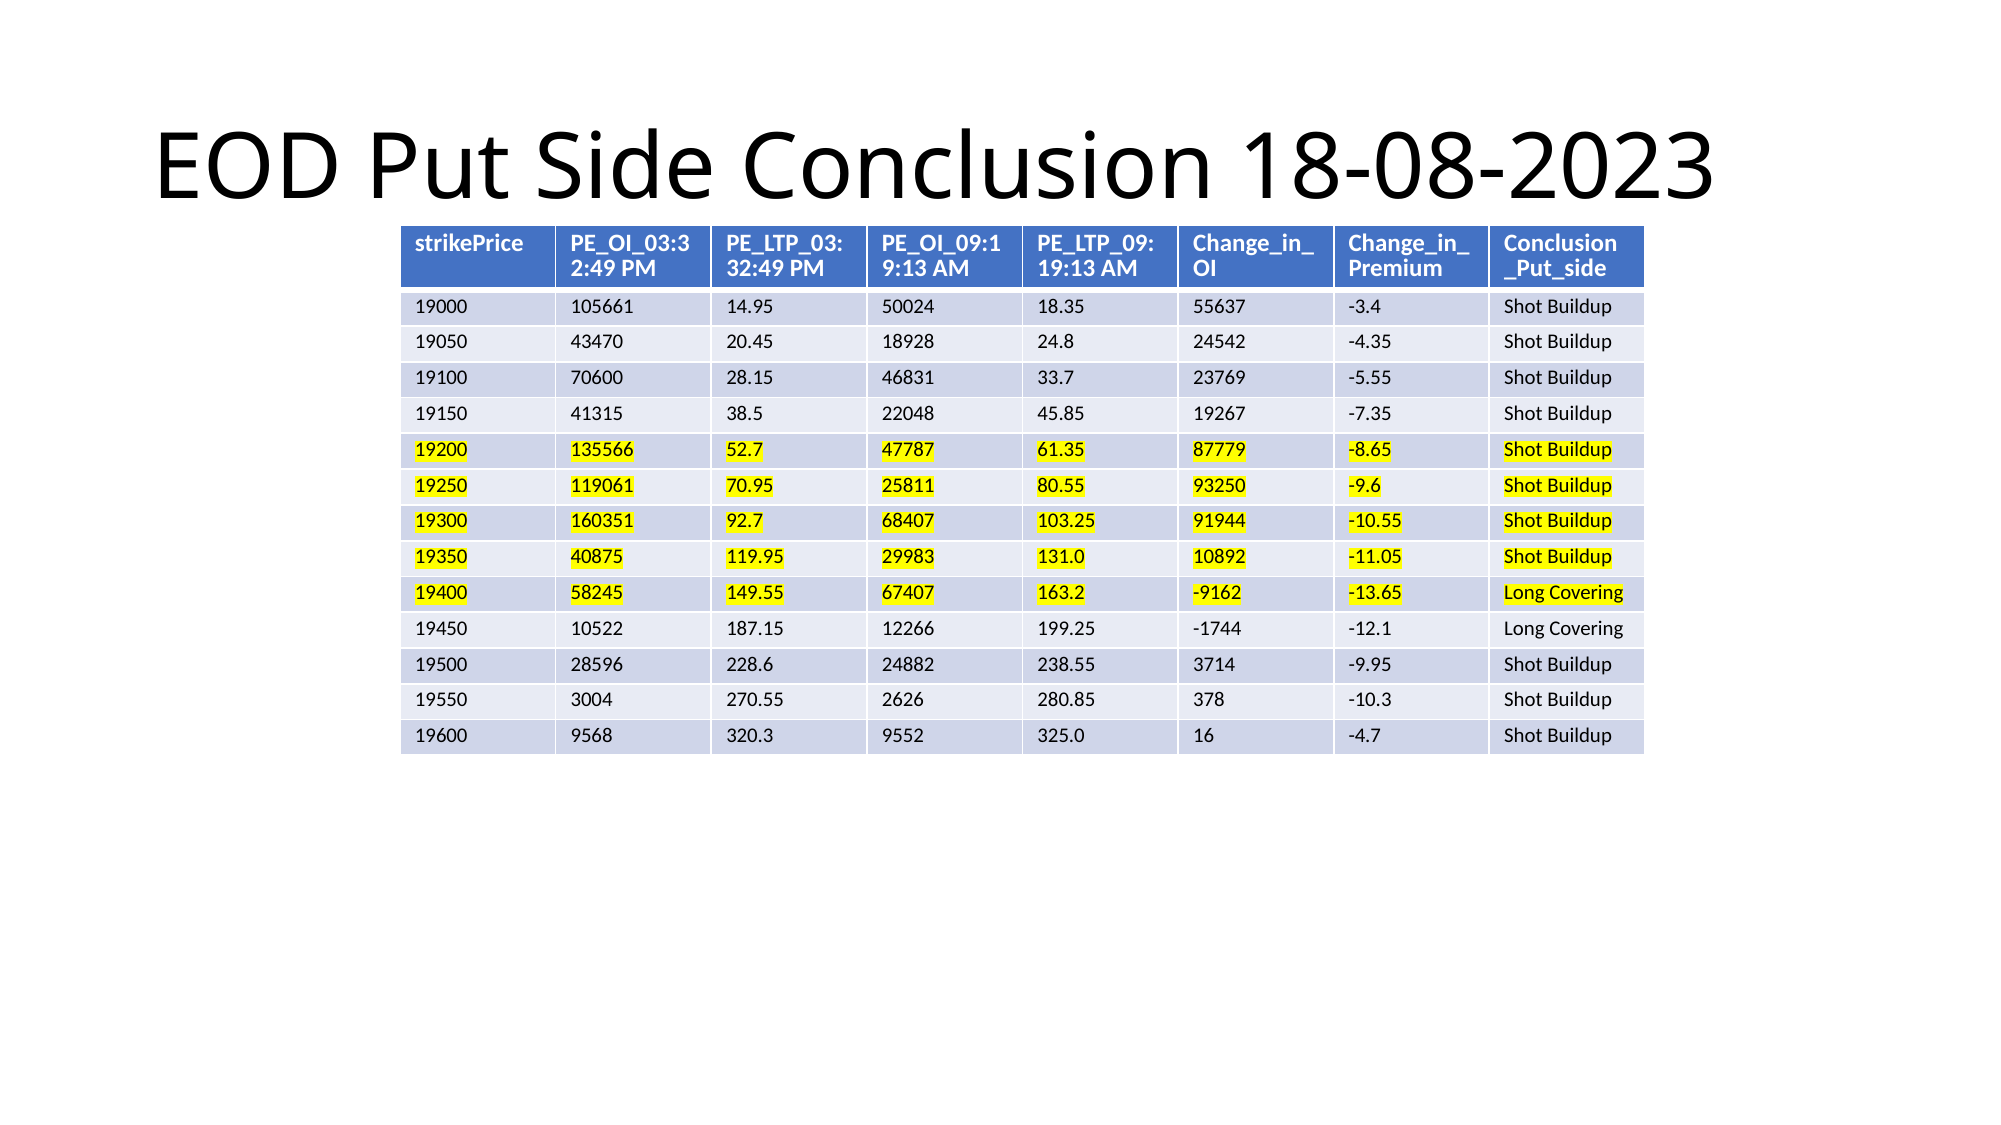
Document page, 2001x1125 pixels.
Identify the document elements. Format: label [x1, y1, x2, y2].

table_cell [1335, 398, 1488, 432]
table_cell [401, 506, 555, 540]
table_cell [1335, 685, 1488, 719]
table_cell [1490, 398, 1644, 432]
table_cell [1335, 649, 1488, 683]
table_cell [401, 293, 555, 325]
table_cell [868, 506, 1022, 540]
table_cell [556, 577, 710, 611]
table_cell [712, 720, 866, 754]
table_cell [712, 327, 866, 361]
table_cell [1490, 434, 1644, 468]
table_cell [556, 327, 710, 361]
table_cell [1179, 470, 1333, 504]
table_cell [1335, 613, 1488, 647]
table_cell [1023, 434, 1177, 468]
table_cell [401, 720, 555, 754]
table_cell [401, 434, 555, 468]
table_cell [868, 398, 1022, 432]
table_cell [401, 327, 555, 361]
table_cell [1179, 720, 1333, 754]
table_cell [868, 613, 1022, 647]
table_header [1023, 226, 1177, 287]
table_cell [868, 434, 1022, 468]
table_cell [1490, 613, 1644, 647]
table_cell [712, 470, 866, 504]
table_cell [1179, 327, 1333, 361]
table_header [868, 226, 1022, 287]
table_cell [401, 613, 555, 647]
table_cell [868, 649, 1022, 683]
table_cell [401, 542, 555, 576]
table_cell [1490, 470, 1644, 504]
table_cell [712, 649, 866, 683]
table_cell [1179, 506, 1333, 540]
table_header [1490, 226, 1644, 287]
table_cell [556, 542, 710, 576]
table_cell [712, 542, 866, 576]
table_cell [1335, 720, 1488, 754]
table_cell [1023, 327, 1177, 361]
table_header [401, 226, 555, 287]
table_cell [1490, 649, 1644, 683]
table_cell [868, 327, 1022, 361]
table_cell [868, 293, 1022, 325]
table_cell [1023, 293, 1177, 325]
table_cell [1335, 434, 1488, 468]
table_cell [712, 685, 866, 719]
table_cell [712, 577, 866, 611]
table_cell [868, 542, 1022, 576]
table_header [1179, 226, 1333, 287]
table_cell [556, 613, 710, 647]
table_cell [1179, 649, 1333, 683]
table_cell [1490, 293, 1644, 325]
table_cell [712, 293, 866, 325]
table_cell [401, 577, 555, 611]
table_cell [401, 685, 555, 719]
table_cell [1335, 577, 1488, 611]
table_cell [1023, 470, 1177, 504]
title [137, 59, 1863, 278]
table_cell [1023, 363, 1177, 397]
table_cell [1023, 649, 1177, 683]
table_header [712, 226, 866, 287]
table_cell [712, 434, 866, 468]
table_cell [868, 577, 1022, 611]
table_cell [1490, 542, 1644, 576]
table_cell [401, 470, 555, 504]
table_cell [556, 685, 710, 719]
table_cell [556, 434, 710, 468]
table_cell [1490, 685, 1644, 719]
table_cell [1179, 293, 1333, 325]
table_cell [868, 470, 1022, 504]
table_cell [1023, 542, 1177, 576]
table_header [1335, 226, 1488, 287]
table_cell [1179, 613, 1333, 647]
table_cell [712, 506, 866, 540]
table_cell [1179, 434, 1333, 468]
table_cell [1335, 470, 1488, 504]
table_cell [1023, 506, 1177, 540]
table_cell [556, 649, 710, 683]
table_cell [712, 613, 866, 647]
table_cell [556, 293, 710, 325]
table_cell [1179, 398, 1333, 432]
table_cell [1335, 293, 1488, 325]
table_cell [1490, 327, 1644, 361]
table_header [556, 226, 710, 287]
table_cell [1179, 577, 1333, 611]
table_cell [1023, 398, 1177, 432]
table_cell [868, 685, 1022, 719]
table_cell [556, 363, 710, 397]
table_cell [1490, 506, 1644, 540]
table_cell [1490, 577, 1644, 611]
table_cell [556, 398, 710, 432]
table_cell [1335, 542, 1488, 576]
table_cell [1179, 542, 1333, 576]
table_cell [1179, 363, 1333, 397]
table_cell [1335, 506, 1488, 540]
table_cell [556, 506, 710, 540]
table_cell [1490, 363, 1644, 397]
table_cell [868, 363, 1022, 397]
table_cell [1335, 363, 1488, 397]
table_cell [1023, 577, 1177, 611]
table_cell [401, 649, 555, 683]
table_cell [868, 720, 1022, 754]
table_cell [1490, 720, 1644, 754]
table_cell [1335, 327, 1488, 361]
table_cell [1023, 720, 1177, 754]
table_cell [712, 398, 866, 432]
table_cell [556, 470, 710, 504]
table_cell [1023, 685, 1177, 719]
table_cell [1023, 613, 1177, 647]
table_cell [1179, 685, 1333, 719]
table_cell [401, 398, 555, 432]
table_cell [556, 720, 710, 754]
table_cell [401, 363, 555, 397]
table_cell [712, 363, 866, 397]
